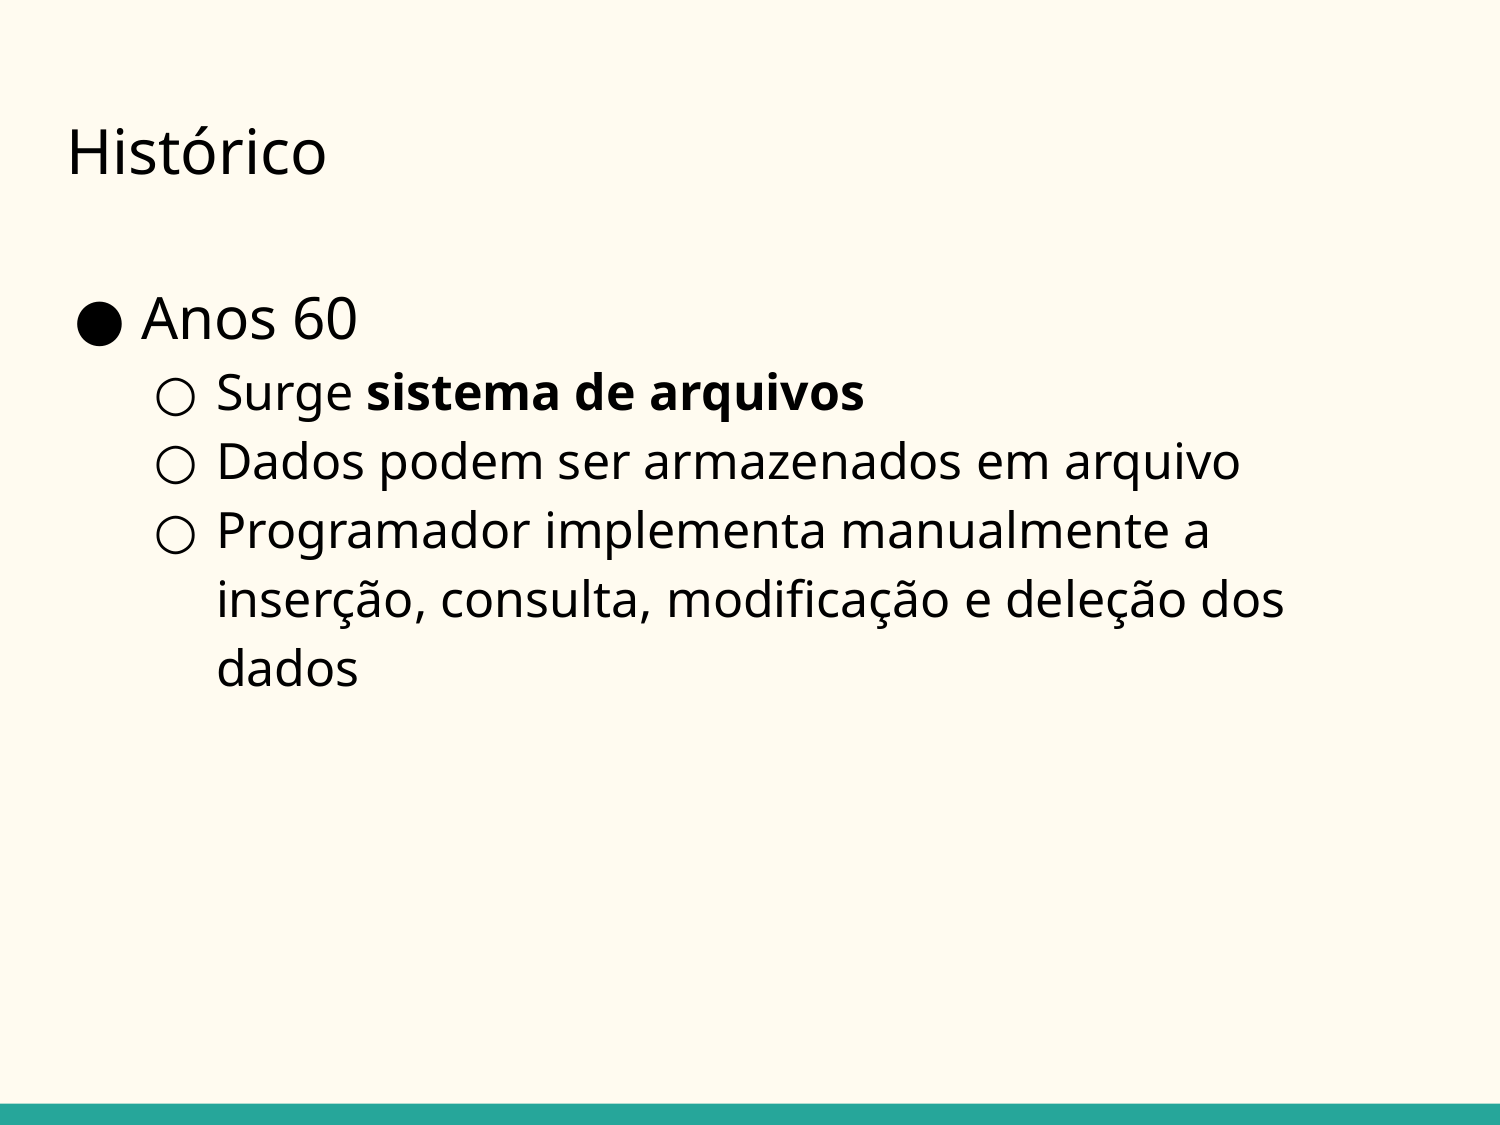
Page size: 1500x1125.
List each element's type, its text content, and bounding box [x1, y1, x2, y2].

title Histórico [51, 97, 1449, 232]
list Anos 60 Surge sistema de arquivos Dados podem ser armazenados em arquivo Programador implementa manualmente a inserção, consulta, modificação e deleção dos dados [51, 256, 1449, 1000]
